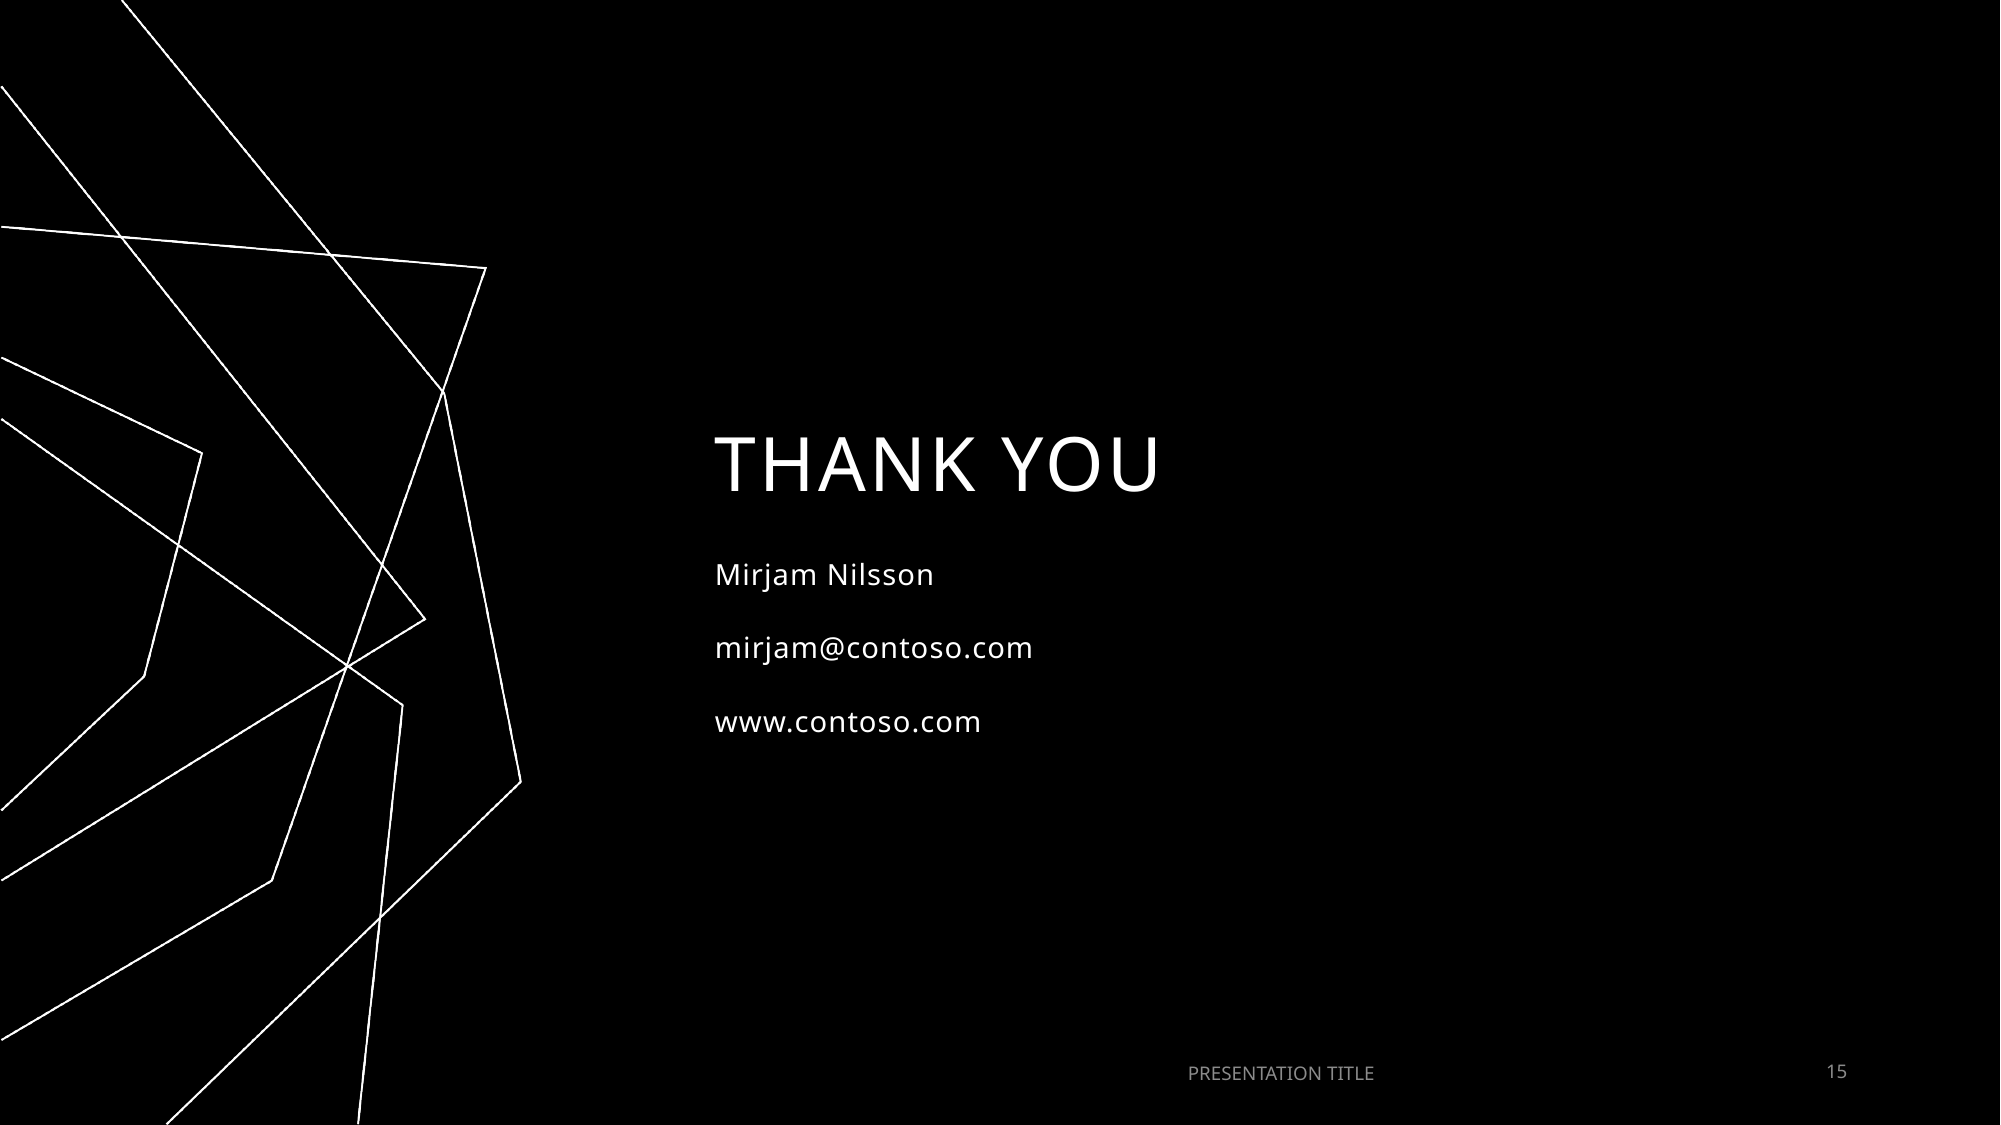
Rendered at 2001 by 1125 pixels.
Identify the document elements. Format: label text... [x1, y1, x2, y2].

subtitle Mirjam Nilsson mirjam@contoso.com www.contoso.com [699, 531, 1386, 757]
picture [0, 0, 522, 1125]
footer PRESENTATION TITLE [1062, 1042, 1500, 1103]
title THANK YOU [699, 265, 1386, 516]
slide_number 15 [1571, 1042, 1863, 1103]
